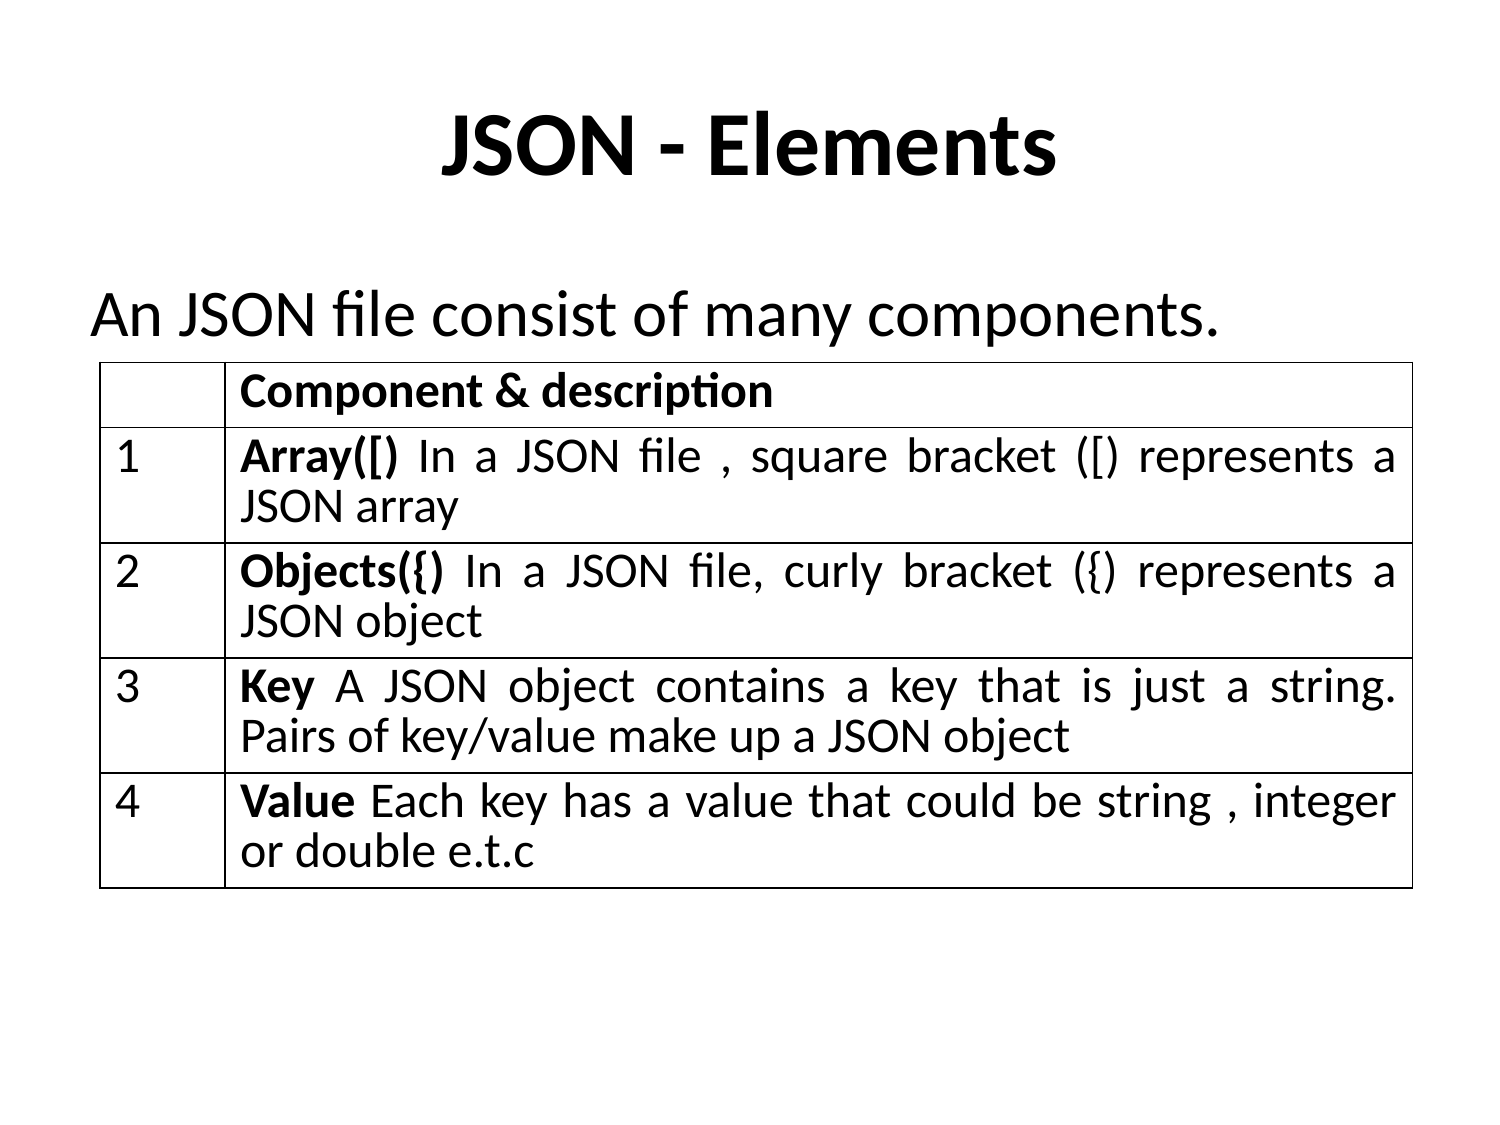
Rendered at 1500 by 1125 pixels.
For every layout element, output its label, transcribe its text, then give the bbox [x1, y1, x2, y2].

table_cell 3 [101, 659, 224, 772]
table_cell Objects({) In a JSON file, curly bracket ({) represents a JSON object [226, 544, 1412, 657]
table_cell Array([) In a JSON file , square bracket ([) represents a JSON array [226, 428, 1412, 542]
table_header [101, 363, 224, 427]
table_header Component & description [226, 363, 1412, 427]
table_cell Key A JSON object contains a key that is just a string. Pairs of key/value make up a JSON object [226, 659, 1412, 772]
table_cell 1 [101, 428, 224, 542]
table_cell 4 [101, 774, 224, 887]
title JSON - Elements [75, 45, 1425, 233]
table_cell 2 [101, 544, 224, 657]
table_cell Value Each key has a value that could be string , integer or double e.t.c [226, 774, 1412, 887]
list An JSON file consist of many components. [75, 262, 1425, 375]
